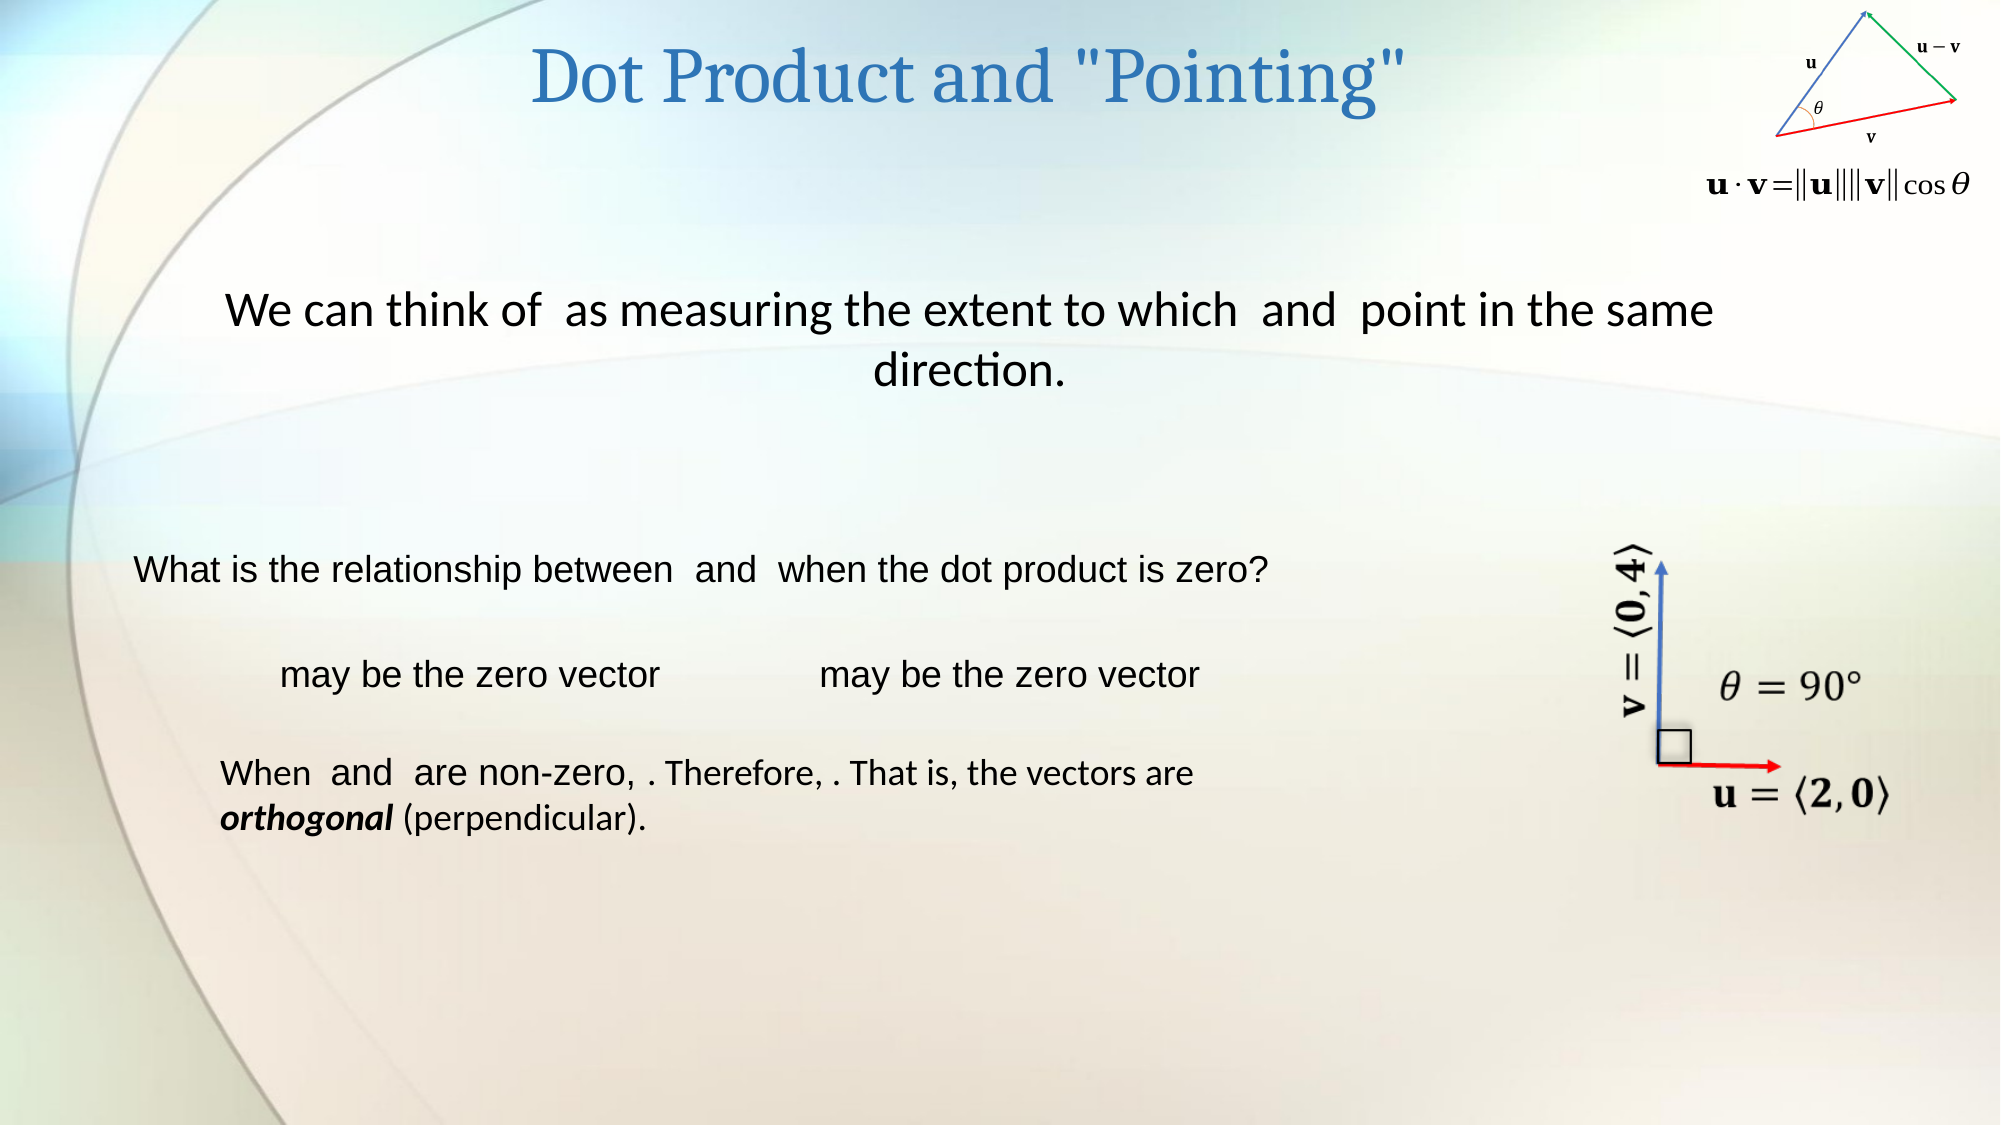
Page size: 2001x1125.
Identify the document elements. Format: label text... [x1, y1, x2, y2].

text_box Dot Product and "Pointing" [77, 15, 1765, 127]
picture [0, 0, 2001, 1125]
